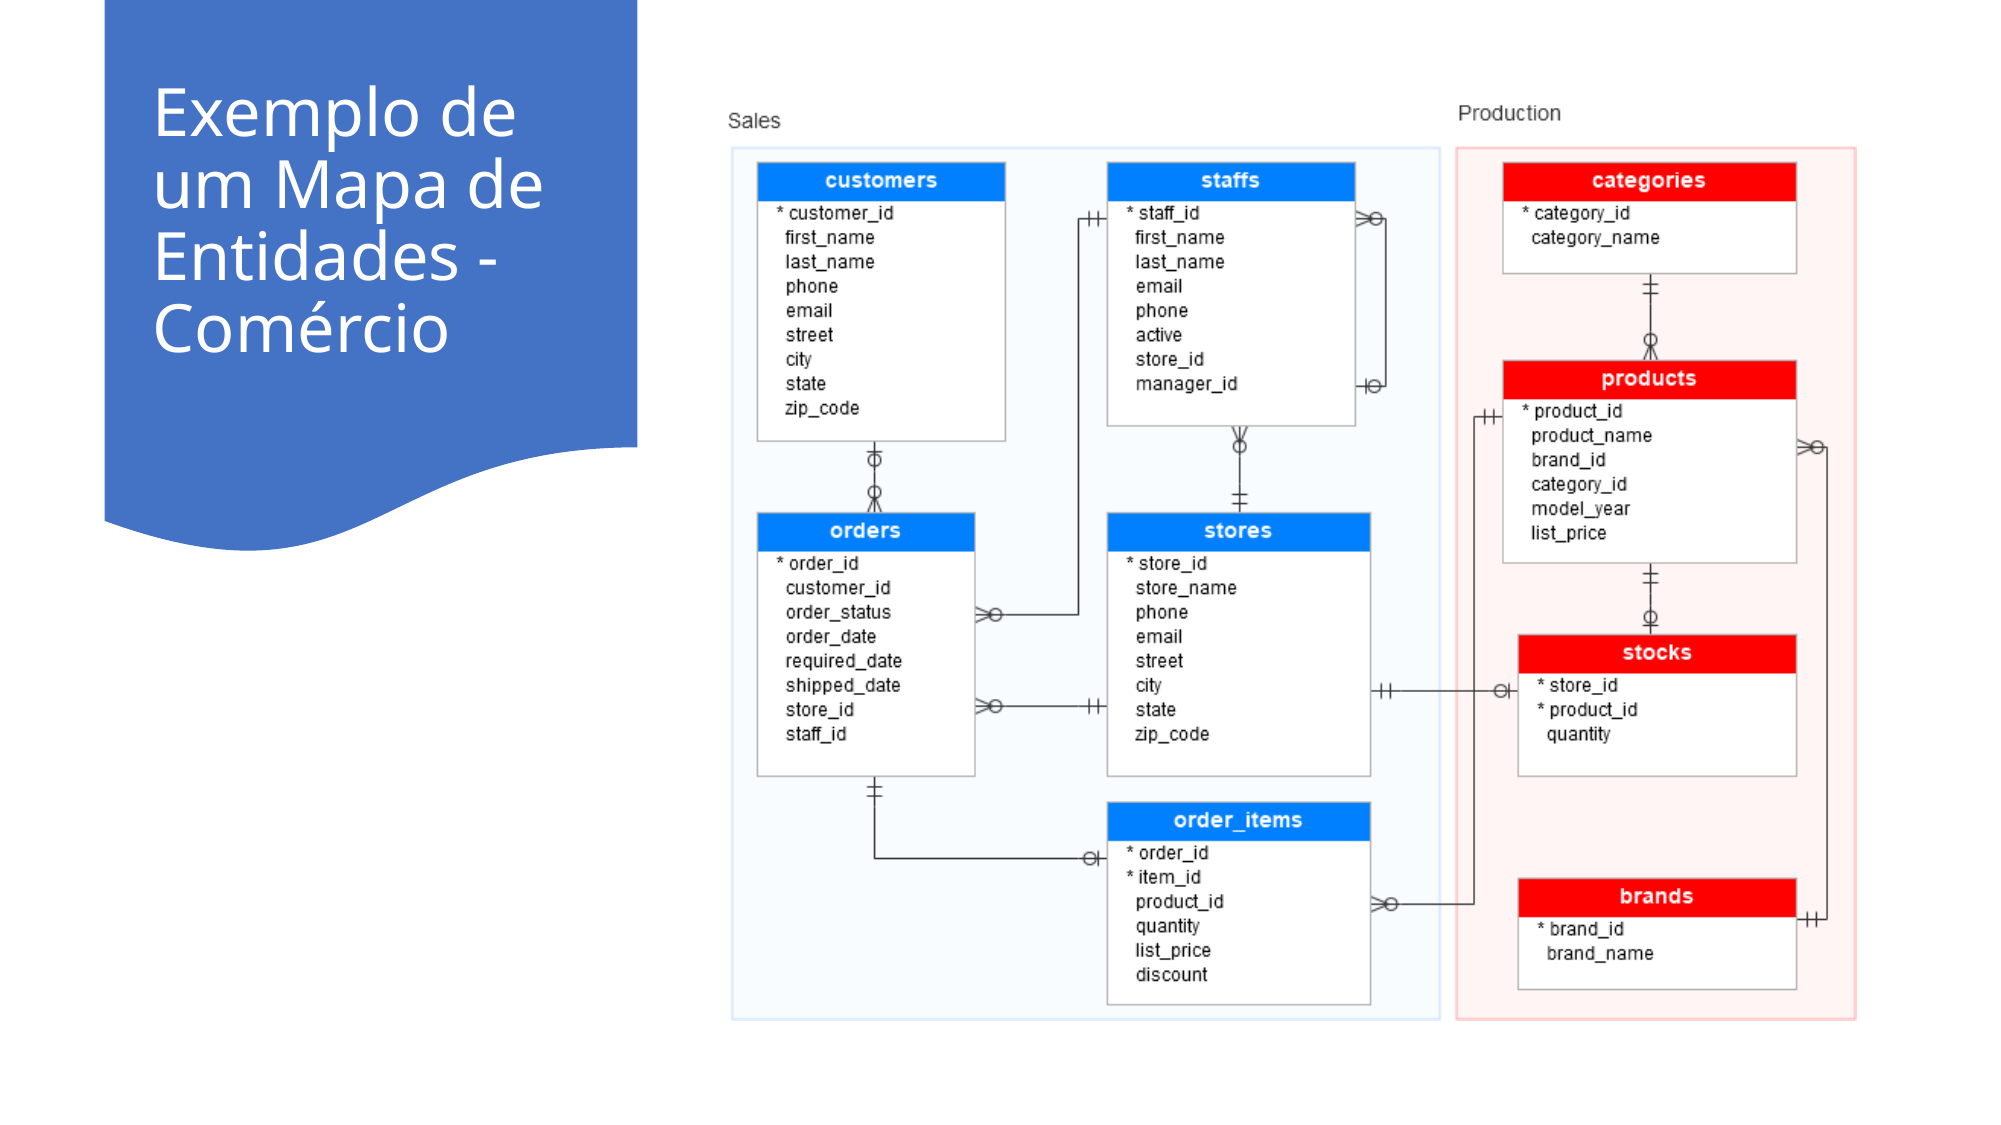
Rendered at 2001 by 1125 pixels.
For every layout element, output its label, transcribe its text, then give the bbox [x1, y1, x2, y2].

text_box [103, 0, 639, 552]
picture [728, 104, 1857, 1021]
title Exemplo de um Mapa de Entidades - Comércio [137, 28, 604, 417]
